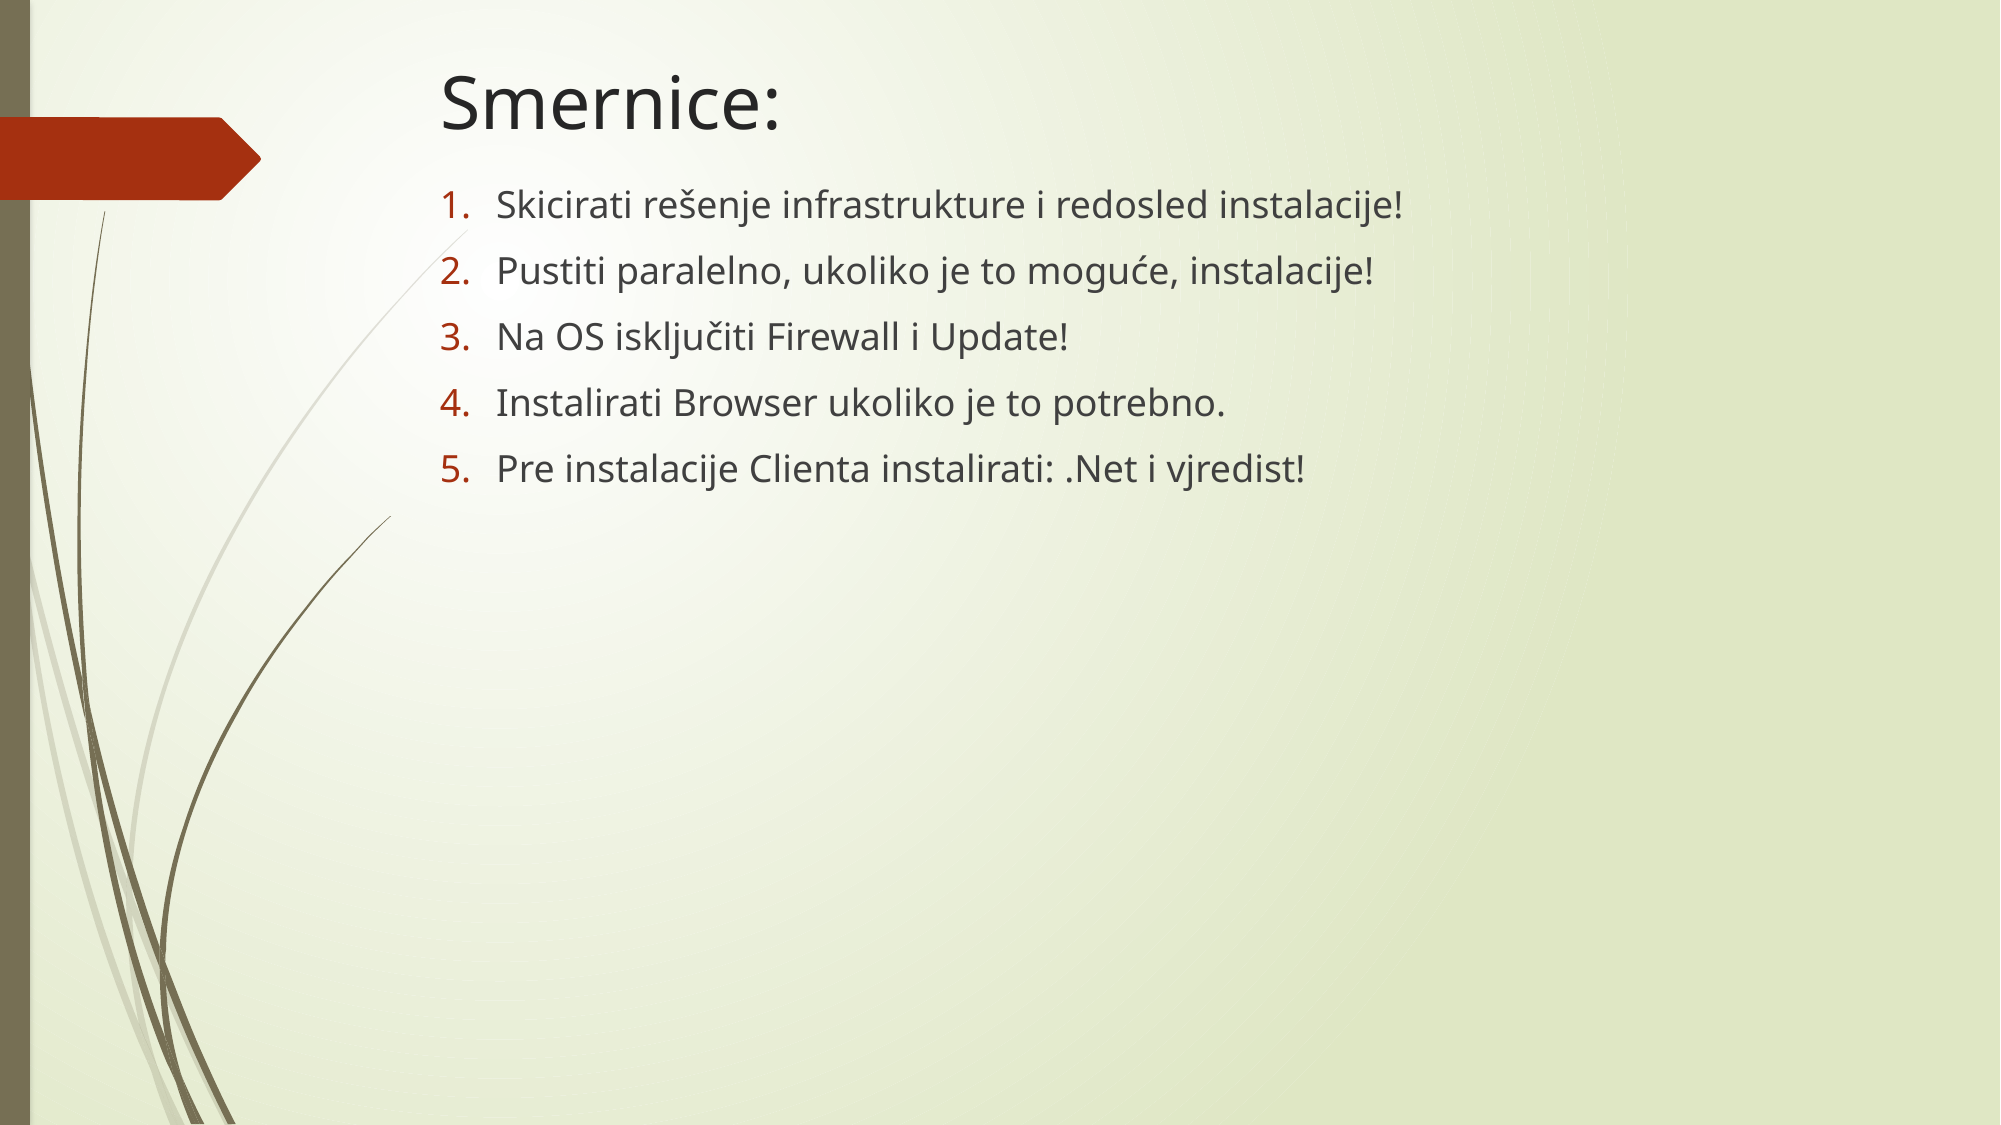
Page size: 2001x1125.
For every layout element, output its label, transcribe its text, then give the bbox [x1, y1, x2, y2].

list Skicirati rešenje infrastrukture i redosled instalacije! Pustiti paralelno, ukoliko je to moguće, instalacije! Na OS isključiti Firewall i Update! Instalirati Browser ukoliko je to potrebno. Pre instalacije Clienta instalirati: .Net i vjredist! [424, 173, 1888, 1092]
title Smernice: [425, 48, 1888, 152]
